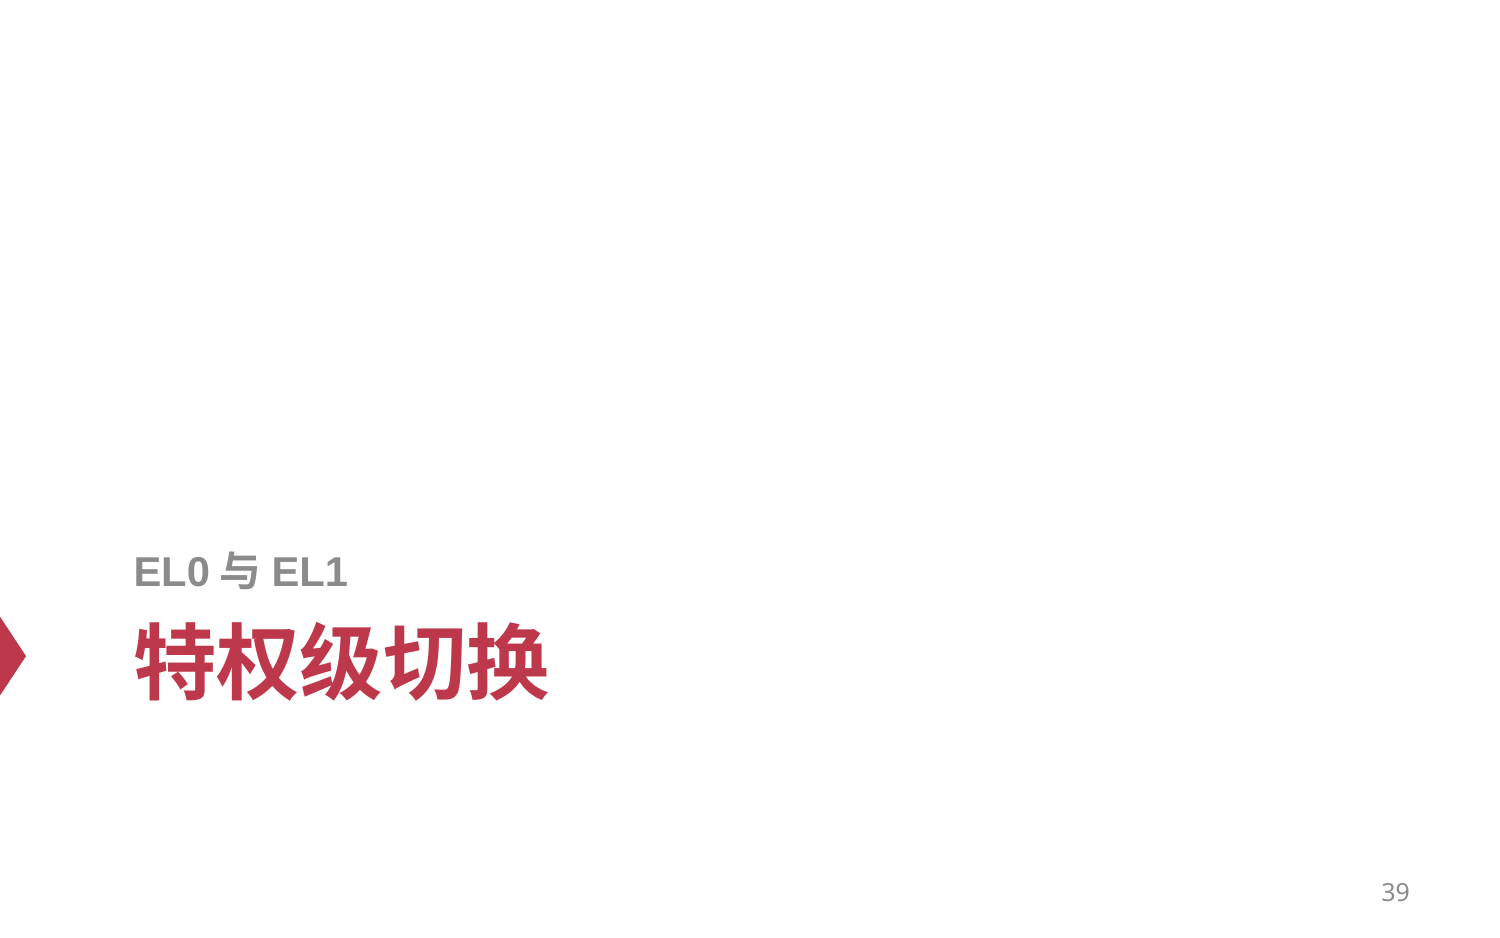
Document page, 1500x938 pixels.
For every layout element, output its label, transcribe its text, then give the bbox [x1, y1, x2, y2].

title 特权级切换 [118, 603, 1394, 789]
slide_number 39 [1074, 868, 1425, 919]
list EL0与EL1 [118, 397, 1394, 603]
